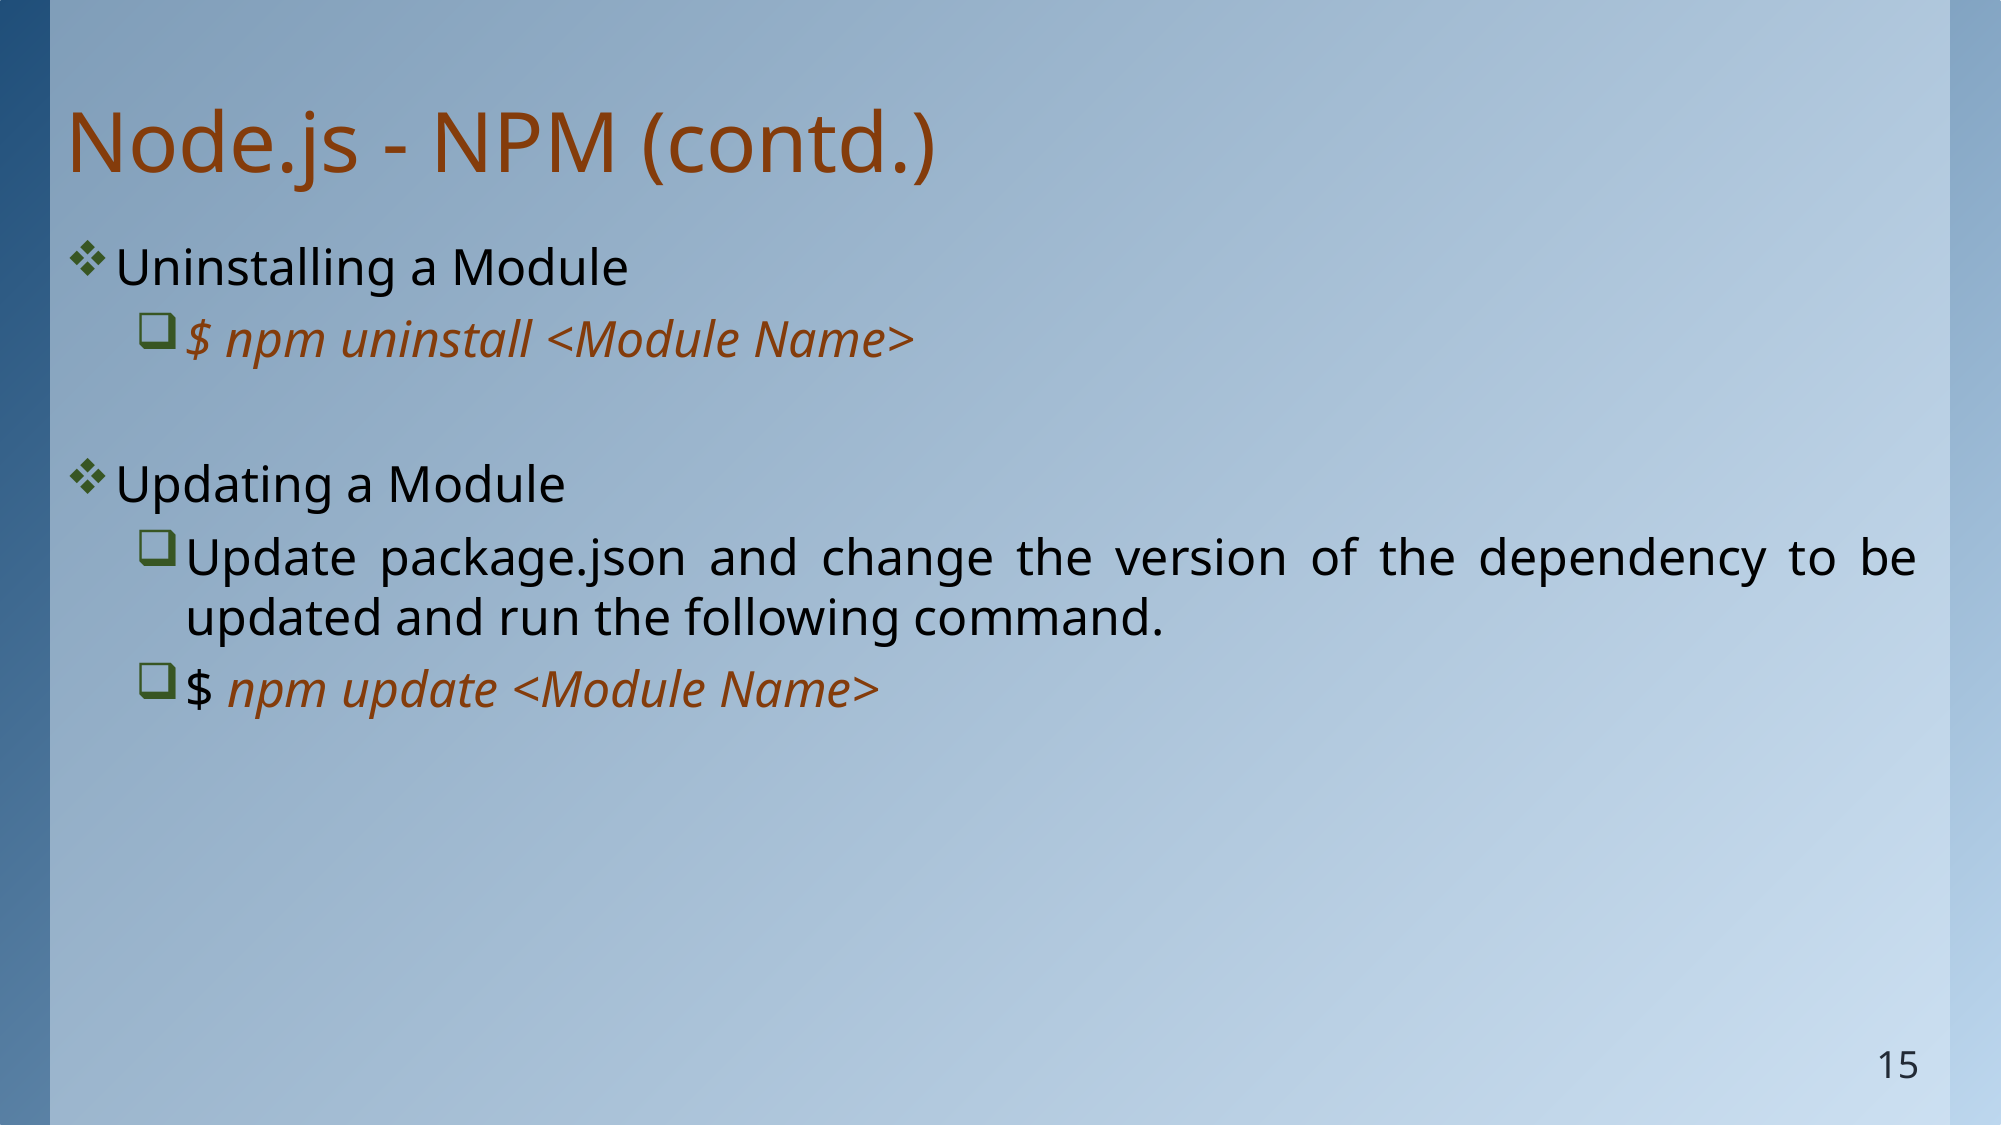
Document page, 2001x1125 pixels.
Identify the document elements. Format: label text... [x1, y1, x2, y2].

slide_number 15 [1757, 1050, 1940, 1103]
title Node.js - NPM (contd.) [45, 12, 1940, 200]
list Uninstalling a Module $ npm uninstall <Module Name> Updating a Module Update package.json and change the version of the dependency to be updated and run the following command. $ npm update <Module Name> [45, 224, 1940, 1025]
